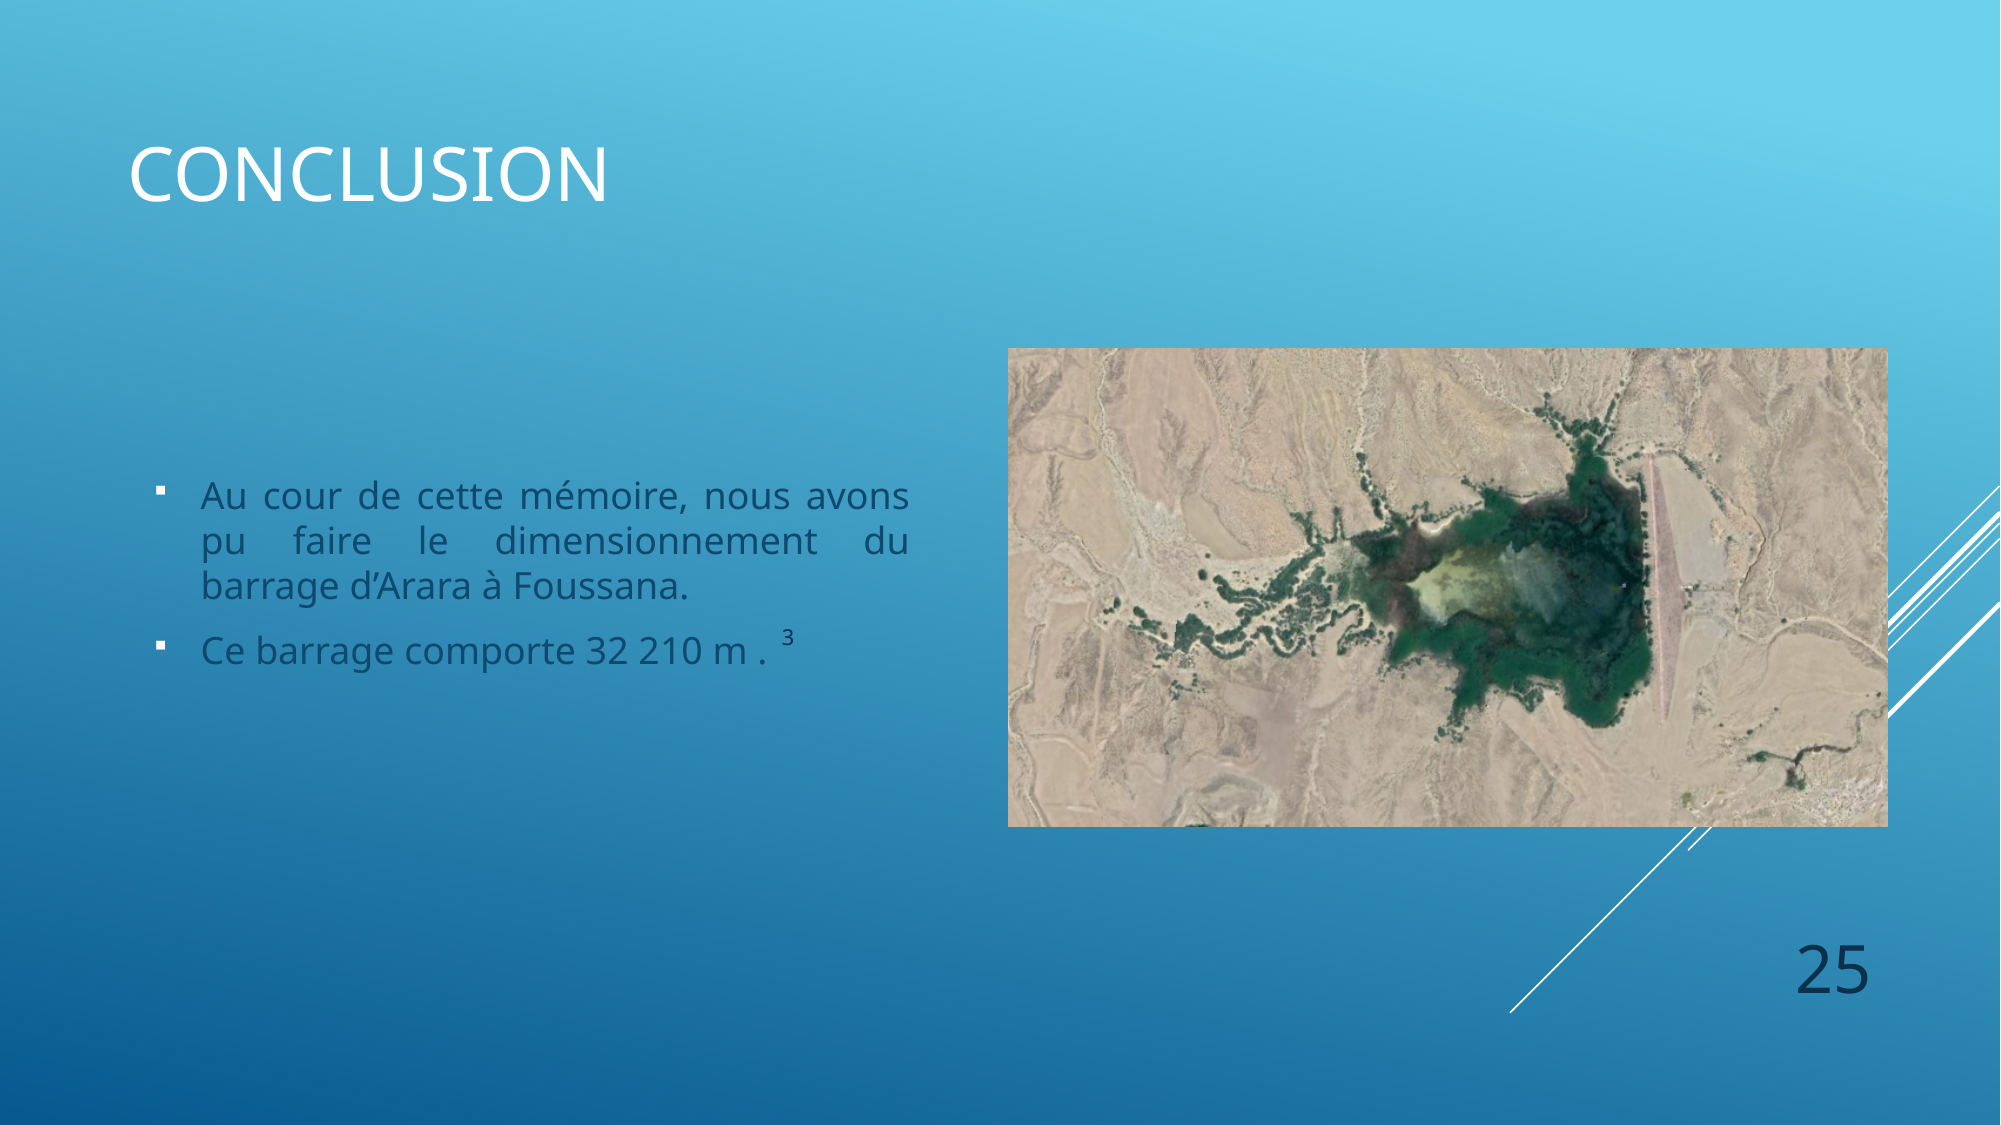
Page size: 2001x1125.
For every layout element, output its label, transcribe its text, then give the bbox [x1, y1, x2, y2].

slide_number 25 [1700, 915, 1888, 1025]
picture [1008, 347, 1888, 827]
list Au cour de cette mémoire, nous avons pu faire le dimensionnement du barrage d’Arara à Foussana. Ce barrage comporte 32 210 m . [138, 464, 926, 711]
title Conclusion [112, 0, 1513, 224]
text_box 3 [766, 623, 801, 651]
